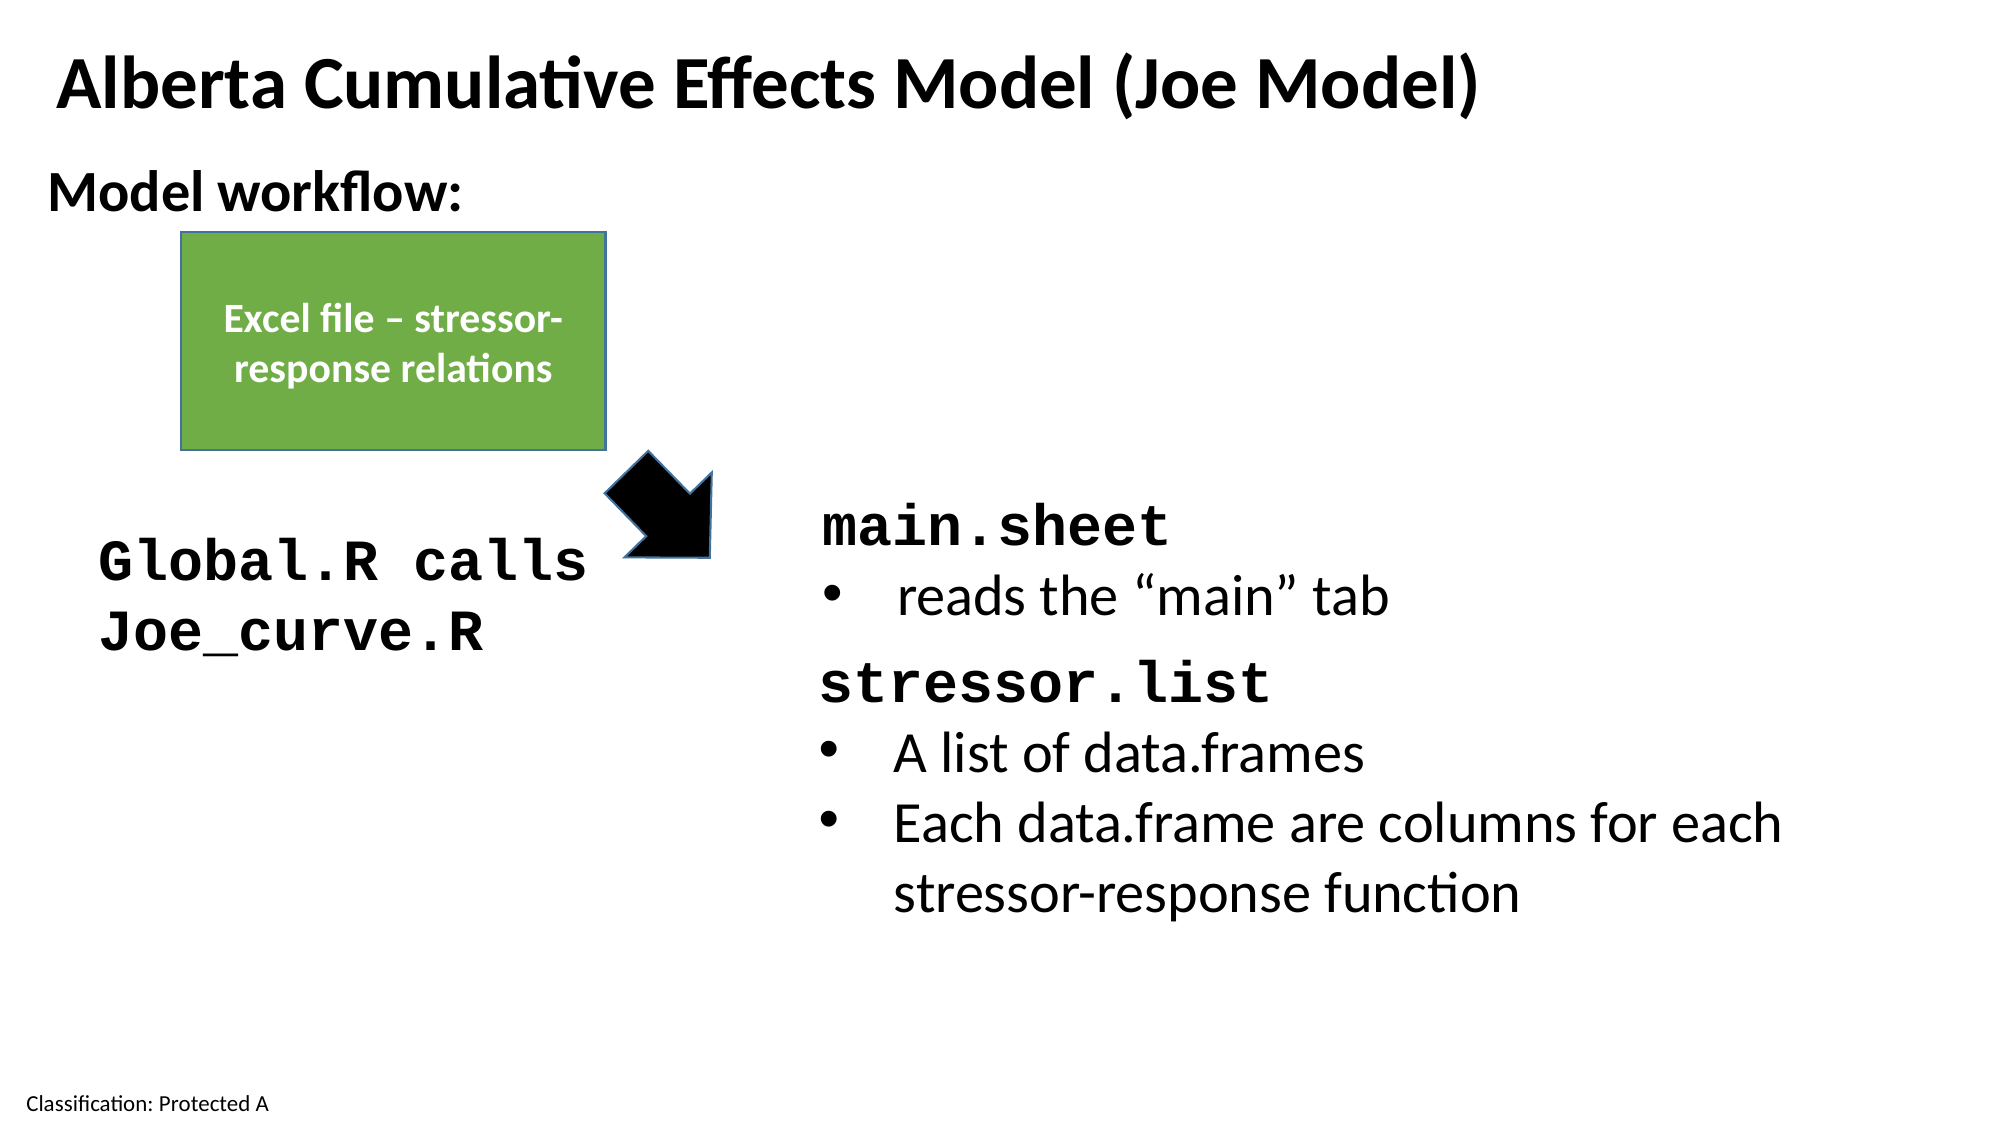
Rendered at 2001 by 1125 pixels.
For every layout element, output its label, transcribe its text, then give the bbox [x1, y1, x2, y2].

text_box stressor.list A list of data.frames Each data.frame are columns for each stressor-response function [803, 636, 1826, 932]
text_box Excel file – stressor-response relations [180, 231, 607, 451]
text_box main.sheet reads the “main” tab [807, 479, 1406, 635]
text_box Alberta Cumulative Effects Model (Joe Model) [41, 26, 1498, 75]
text_box [603, 449, 713, 559]
text_box Global.R calls Joe_curve.R [83, 514, 604, 670]
text_box Model workflow: [32, 75, 1902, 231]
